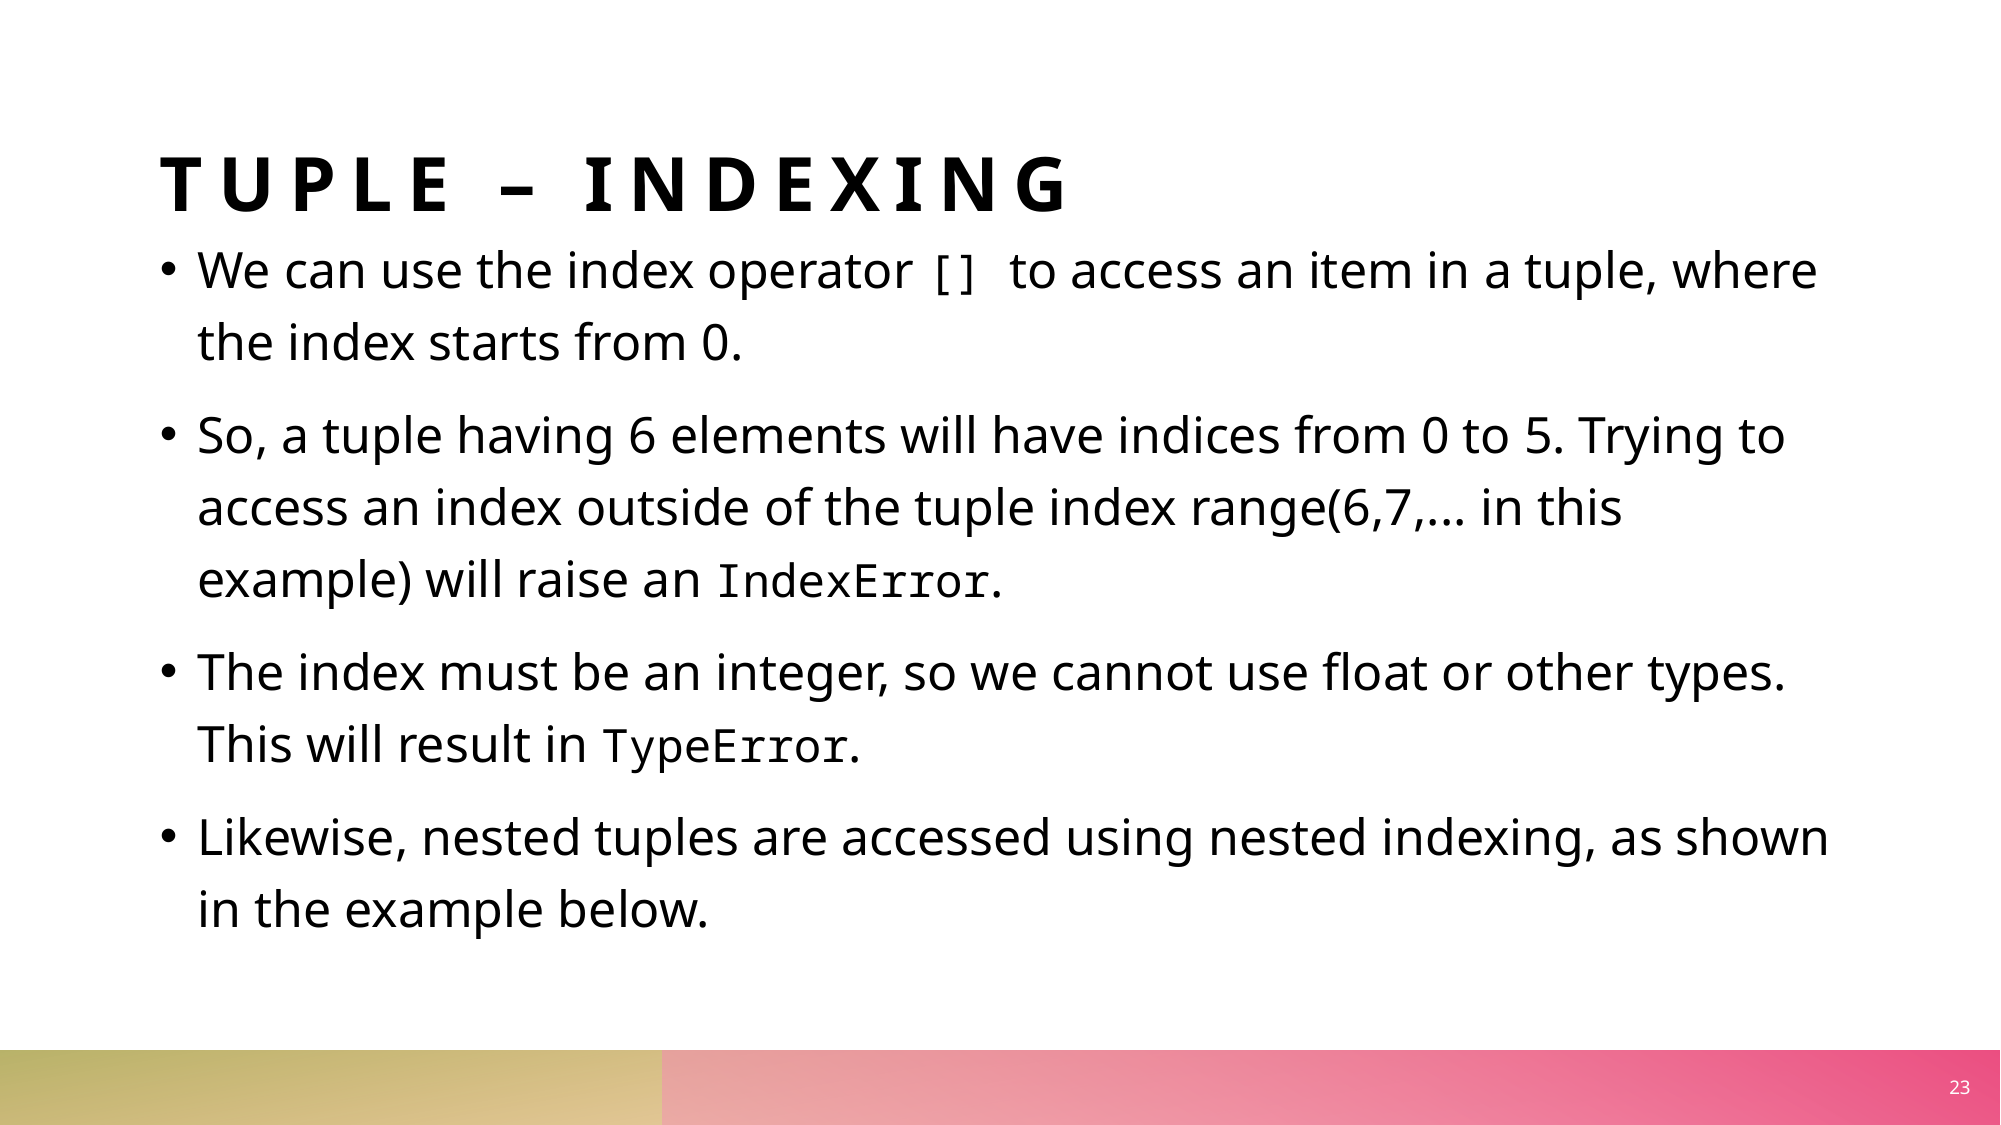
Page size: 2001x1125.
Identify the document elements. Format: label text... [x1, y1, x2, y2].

slide_number 23 [1913, 1051, 1986, 1125]
text_box TUPLE – INDEXING [159, 128, 1840, 227]
list We can use the index operator [] to access an item in a tuple, where the index starts from 0. So, a tuple having 6 elements will have indices from 0 to 5. Trying to access an index outside of the tuple index range(6,7,... in this example) will raise an IndexError. The index must be an integer, so we cannot use float or other types. This will result in TypeError. Likewise, nested tuples are accessed using nested indexing, as shown in the example below. [159, 227, 1840, 996]
